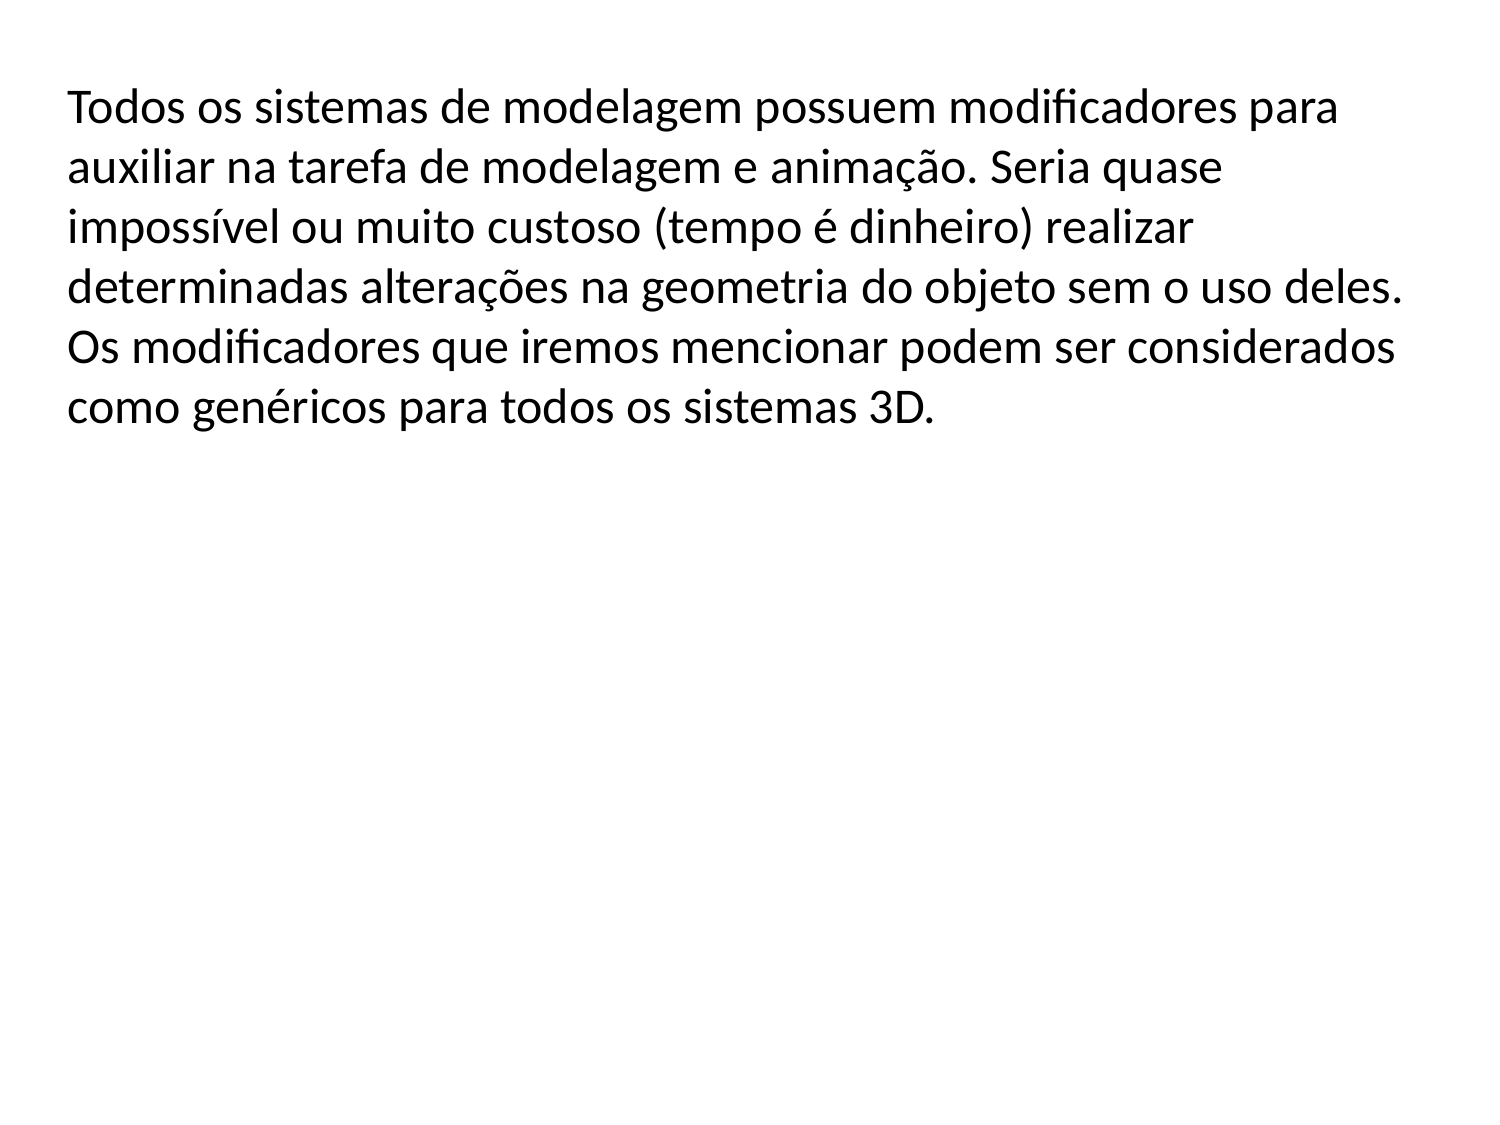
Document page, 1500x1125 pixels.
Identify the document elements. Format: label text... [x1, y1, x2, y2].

text_box Todos os sistemas de modelagem possuem modificadores para auxiliar na tarefa de modelagem e animação. Seria quase impossível ou muito custoso (tempo é dinheiro) realizar determinadas alterações na geometria do objeto sem o uso deles. Os modificadores que iremos mencionar podem ser considerados como genéricos para todos os sistemas 3D. [53, 66, 1447, 442]
